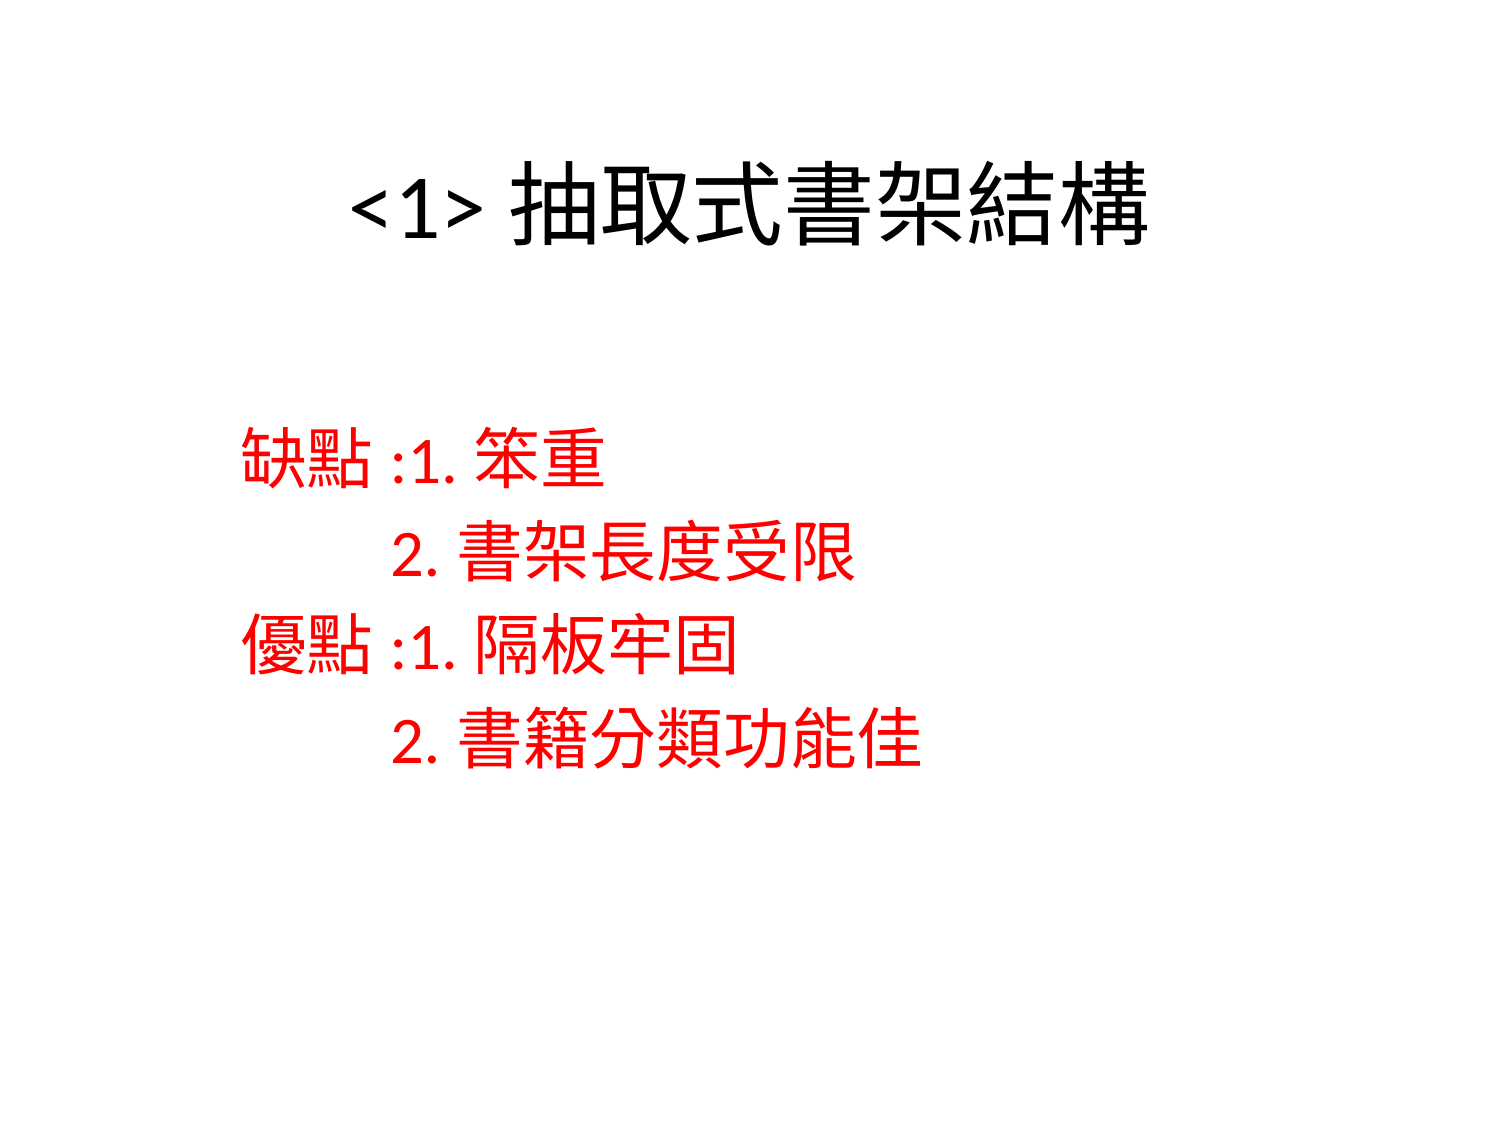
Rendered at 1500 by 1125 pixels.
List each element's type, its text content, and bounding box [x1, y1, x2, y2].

subtitle 缺點:1.笨重 2.書架長度受限 優點:1.隔板牢固 2.書籍分類功能佳 [225, 408, 1275, 925]
title <1>抽取式書架結構 [112, 78, 1388, 327]
